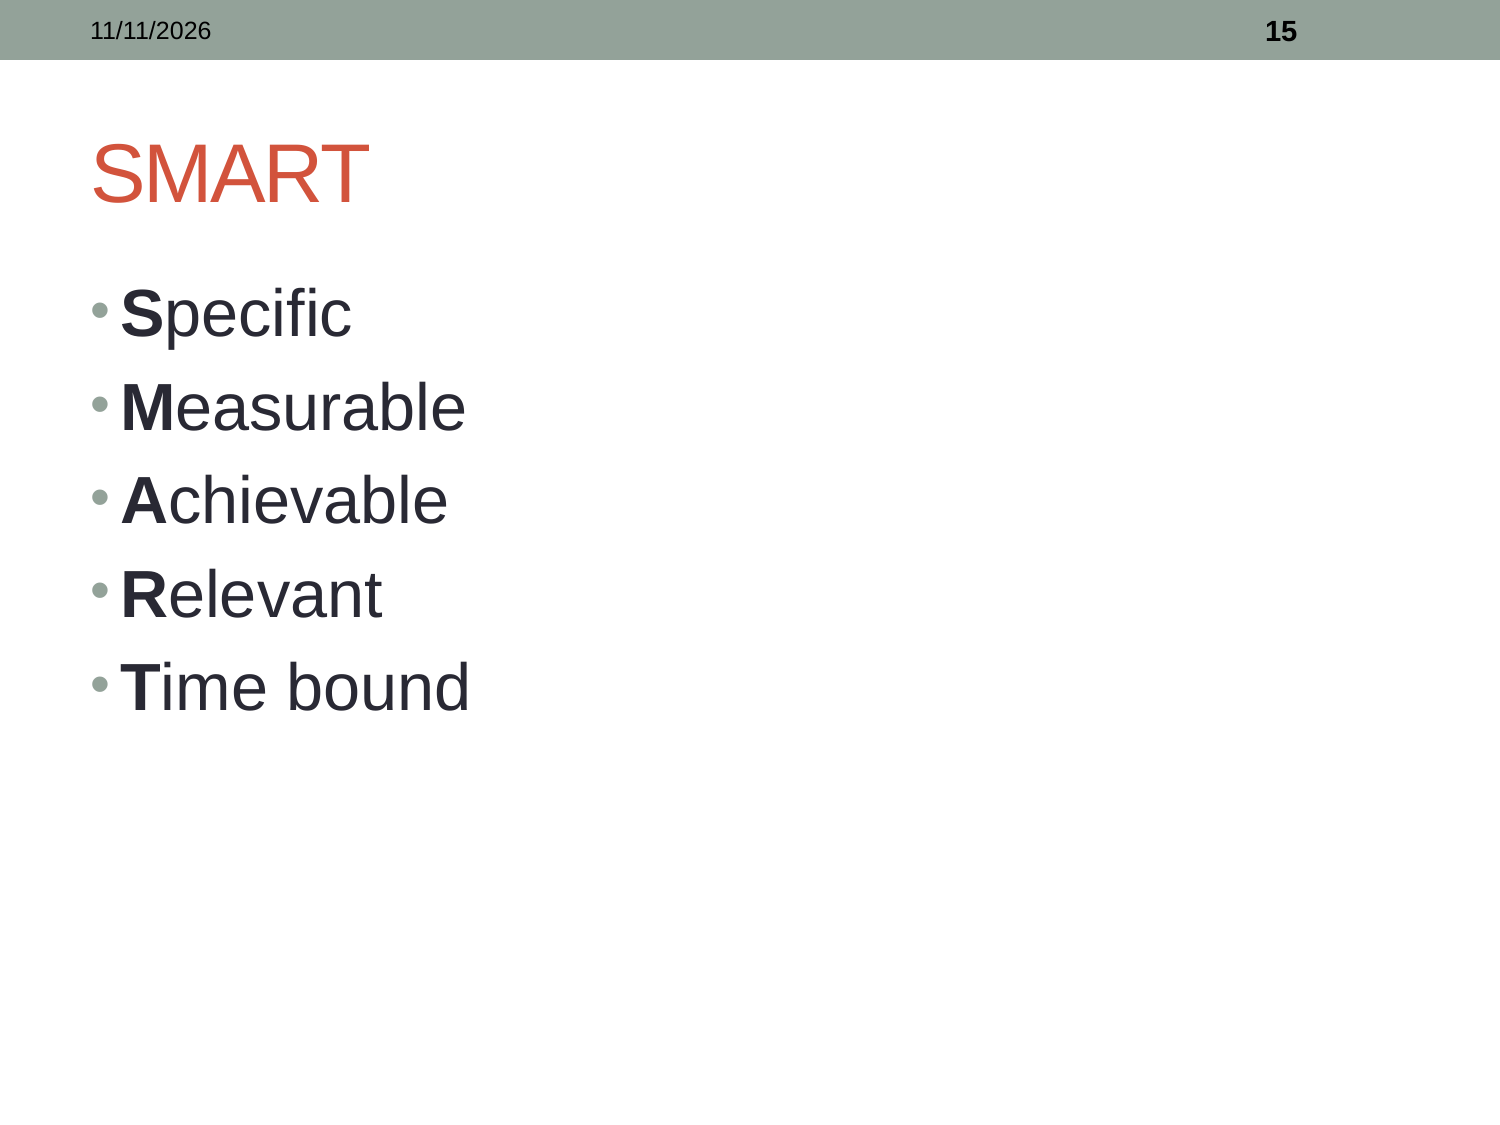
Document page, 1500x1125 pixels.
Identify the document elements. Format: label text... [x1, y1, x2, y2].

title SMART [75, 87, 1425, 250]
list Specific Measurable Achievable Relevant Time bound [75, 262, 1425, 1063]
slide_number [75, 3, 550, 57]
slide_number 15 [1250, 3, 1425, 57]
